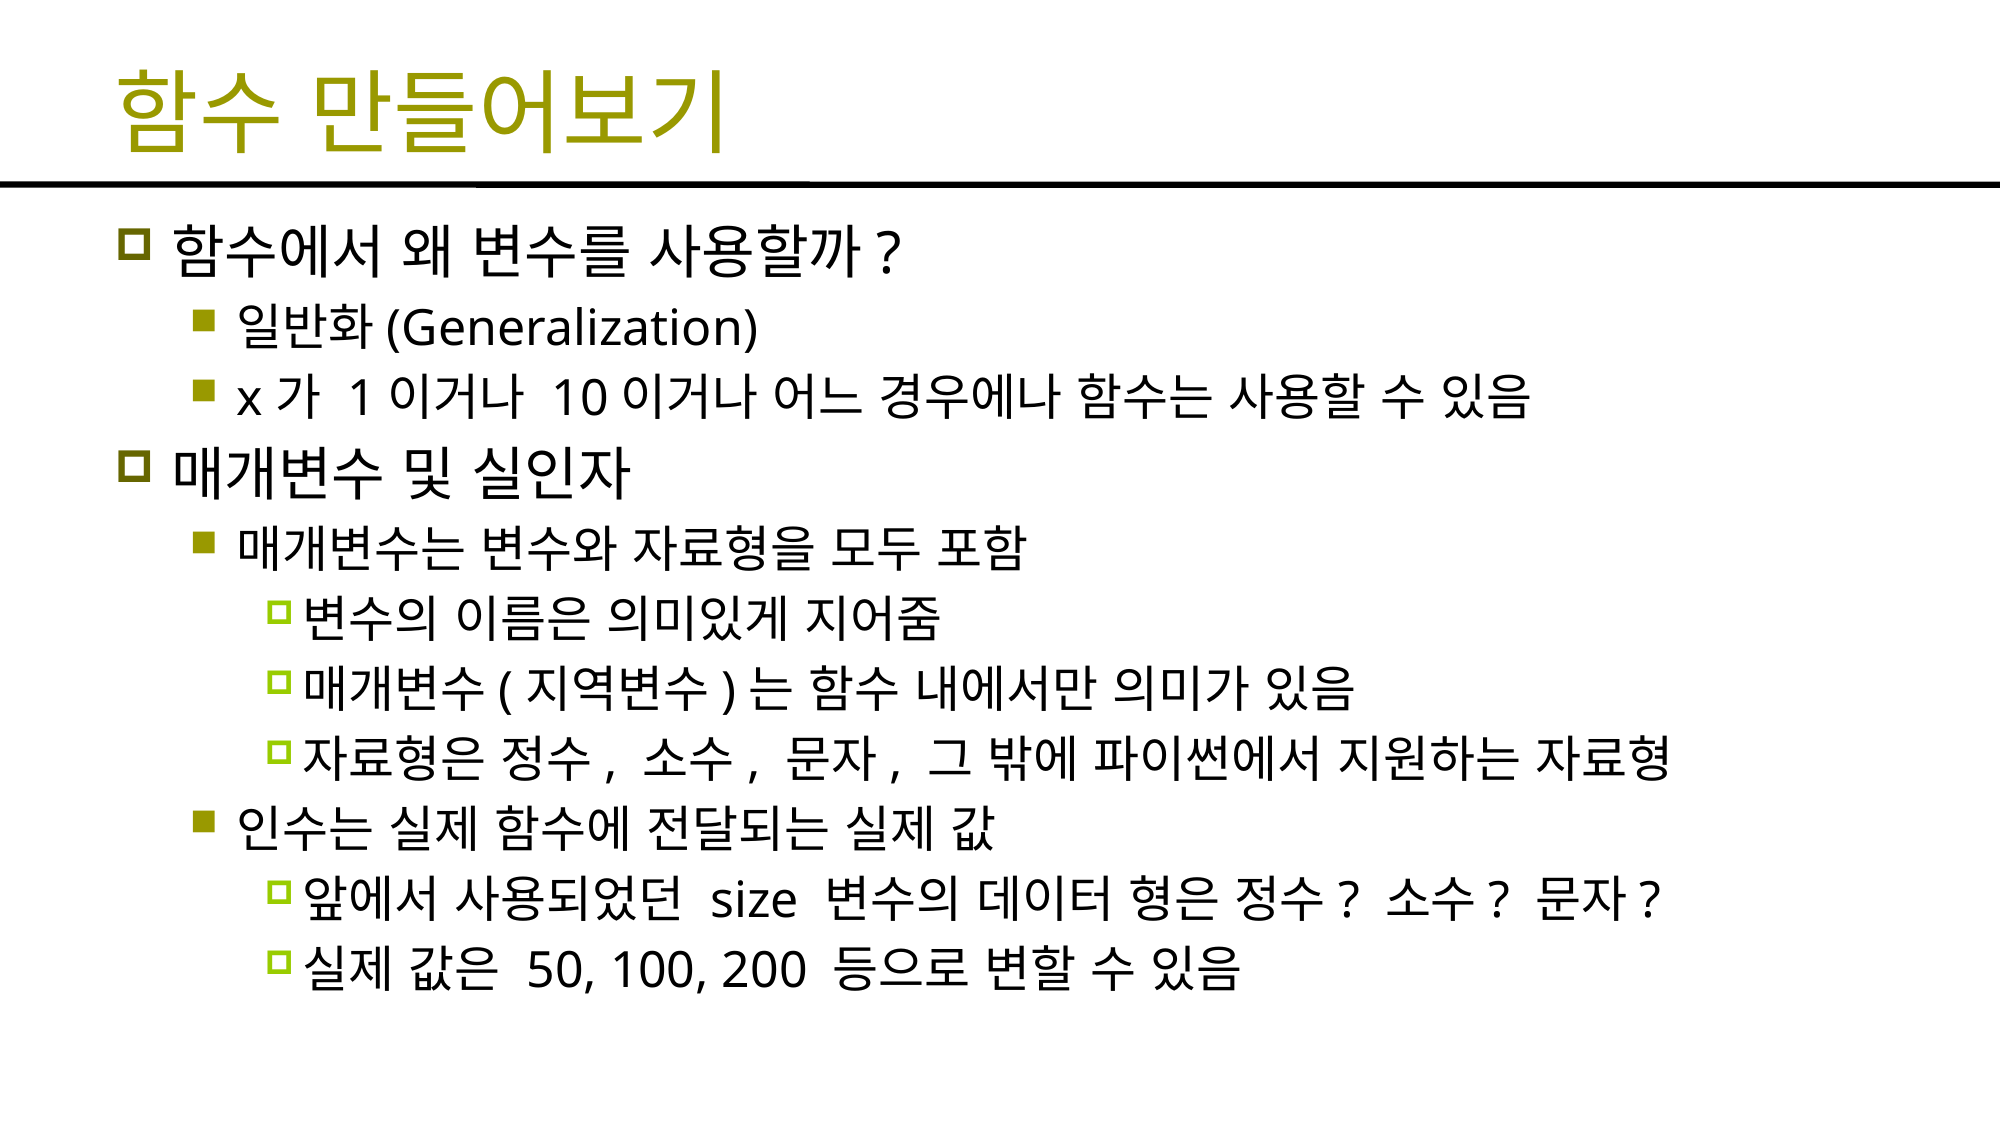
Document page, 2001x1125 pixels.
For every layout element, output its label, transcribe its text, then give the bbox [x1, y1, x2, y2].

list 함수에서 왜 변수를 사용할까? 일반화(Generalization) x가 1이거나 10이거나 어느 경우에나 함수는 사용할 수 있음 매개변수 및 실인자 매개변수는 변수와 자료형을 모두 포함 변수의 이름은 의미있게 지어줌 매개변수(지역변수)는 함수 내에서만 의미가 있음 자료형은 정수, 소수, 문자, 그 밖에 파이썬에서 지원하는 자료형 인수는 실제 함수에 전달되는 실제 값 앞에서 사용되었던 size 변수의 데이터 형은 정수? 소수? 문자? 실제 값은 50, 100, 200 등으로 변할 수 있음 [99, 208, 1900, 1006]
title 함수 만들어보기 [99, 45, 1900, 173]
